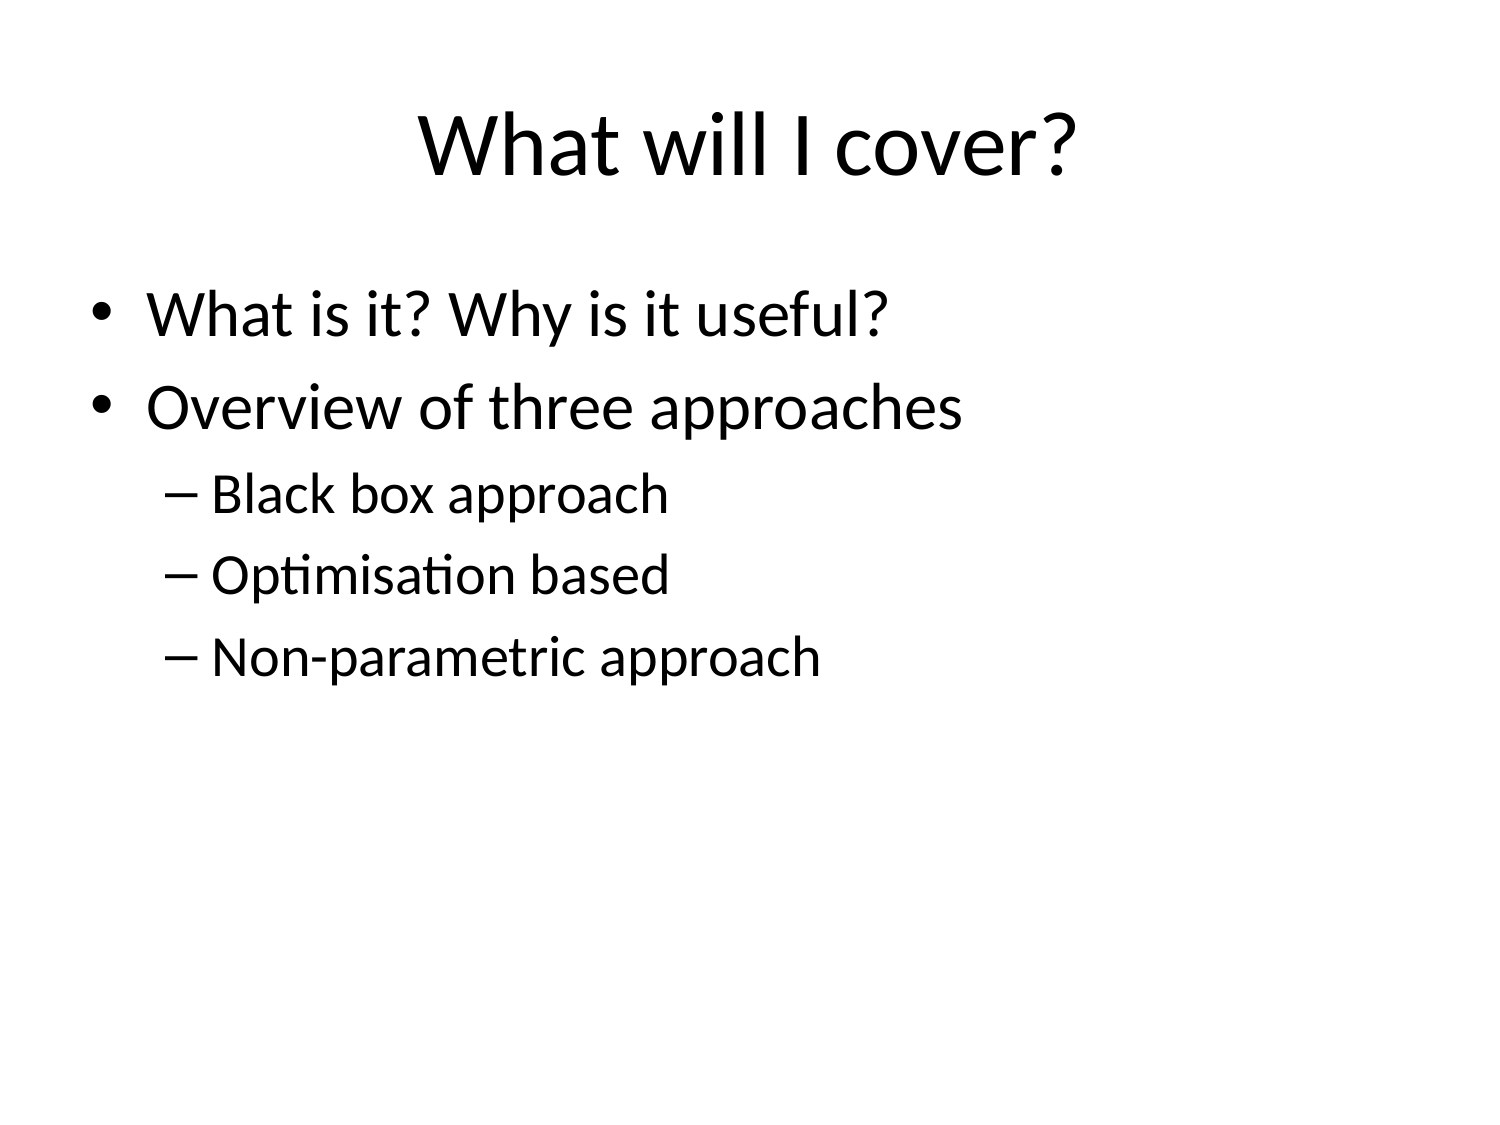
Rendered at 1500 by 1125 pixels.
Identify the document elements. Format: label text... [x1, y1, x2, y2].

title What will I cover? [75, 45, 1425, 233]
list What is it? Why is it useful? Overview of three approaches Black box approach Optimisation based Non-parametric approach [75, 262, 1425, 1005]
